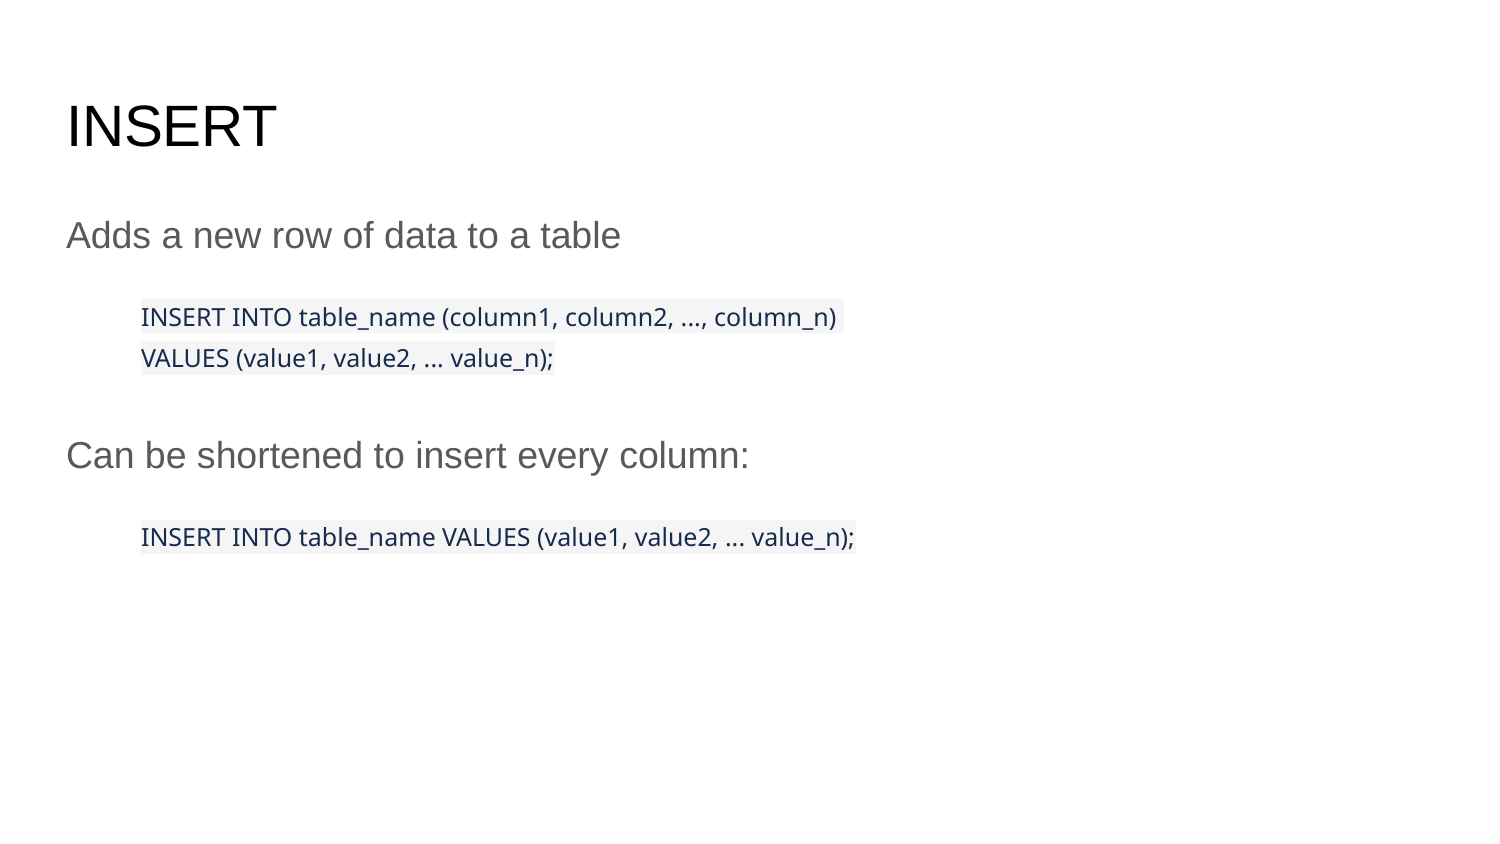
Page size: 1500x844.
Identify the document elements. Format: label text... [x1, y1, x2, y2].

title INSERT [51, 72, 1449, 167]
list Adds a new row of data to a table INSERT INTO table_name (column1, column2, ..., column_n) VALUES (value1, value2, ... value_n); Can be shortened to insert every column: INSERT INTO table_name VALUES (value1, value2, ... value_n); [51, 189, 1449, 610]
